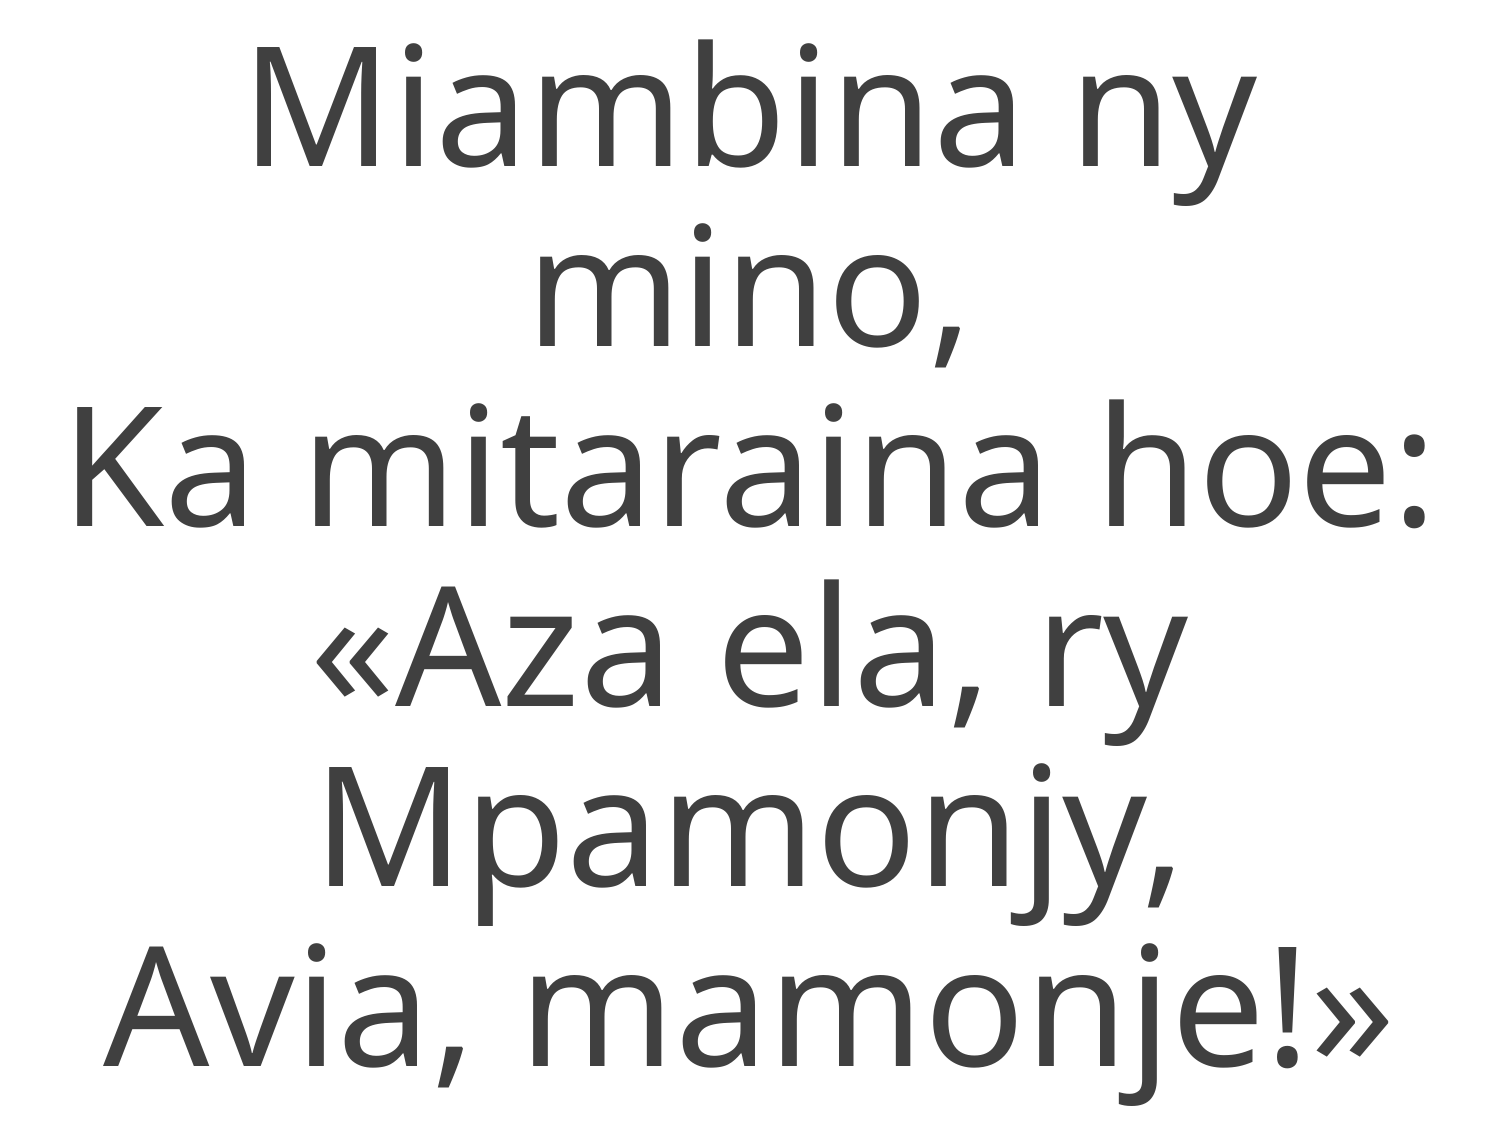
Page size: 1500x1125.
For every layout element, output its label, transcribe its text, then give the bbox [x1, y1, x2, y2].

title Miambina ny mino, Ka mitaraina hoe: «Aza ela, ry Mpamonjy, Avia, mamonje!» [0, 453, 1500, 672]
